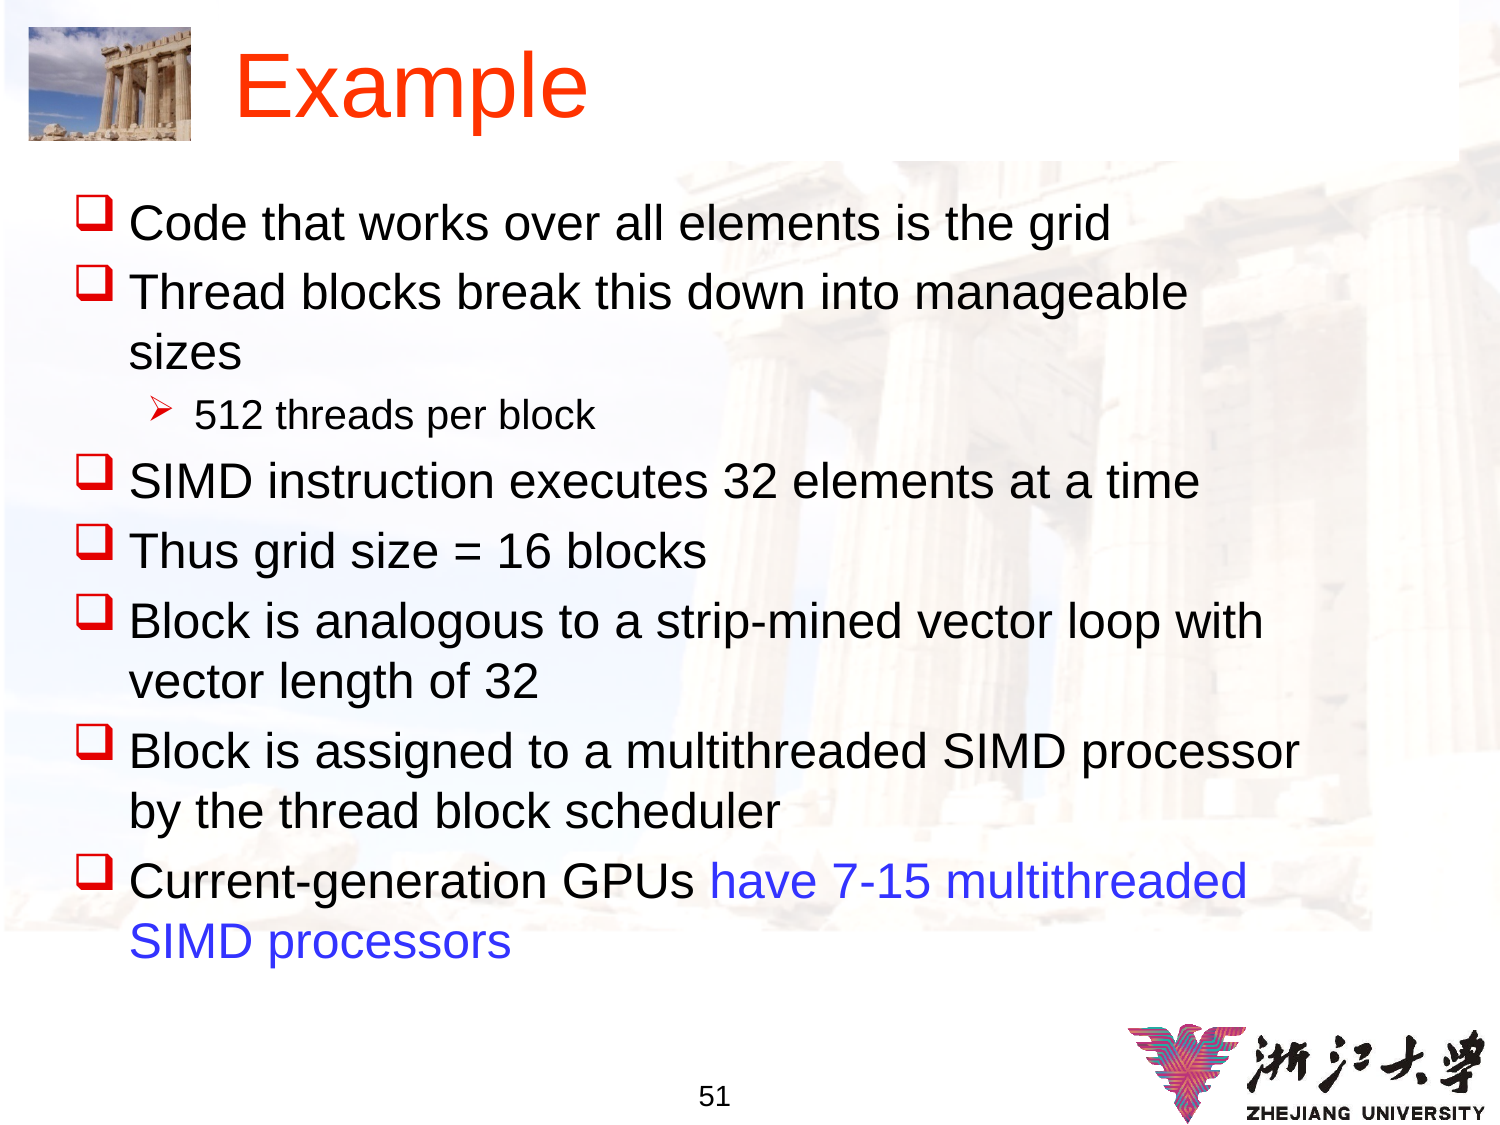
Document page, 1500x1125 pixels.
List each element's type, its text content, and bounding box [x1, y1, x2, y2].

picture [0, 0, 1500, 1125]
list Code that works over all elements is the grid Thread blocks break this down into manageable sizes 512 threads per block SIMD instruction executes 32 elements at a time Thus grid size = 16 blocks Block is analogous to a strip-mined vector loop with vector length of 32 Block is assigned to a multithreaded SIMD processor by the thread block scheduler Current-generation GPUs have 7-15 multithreaded SIMD processors [57, 182, 1323, 970]
title Example [218, 0, 1459, 161]
